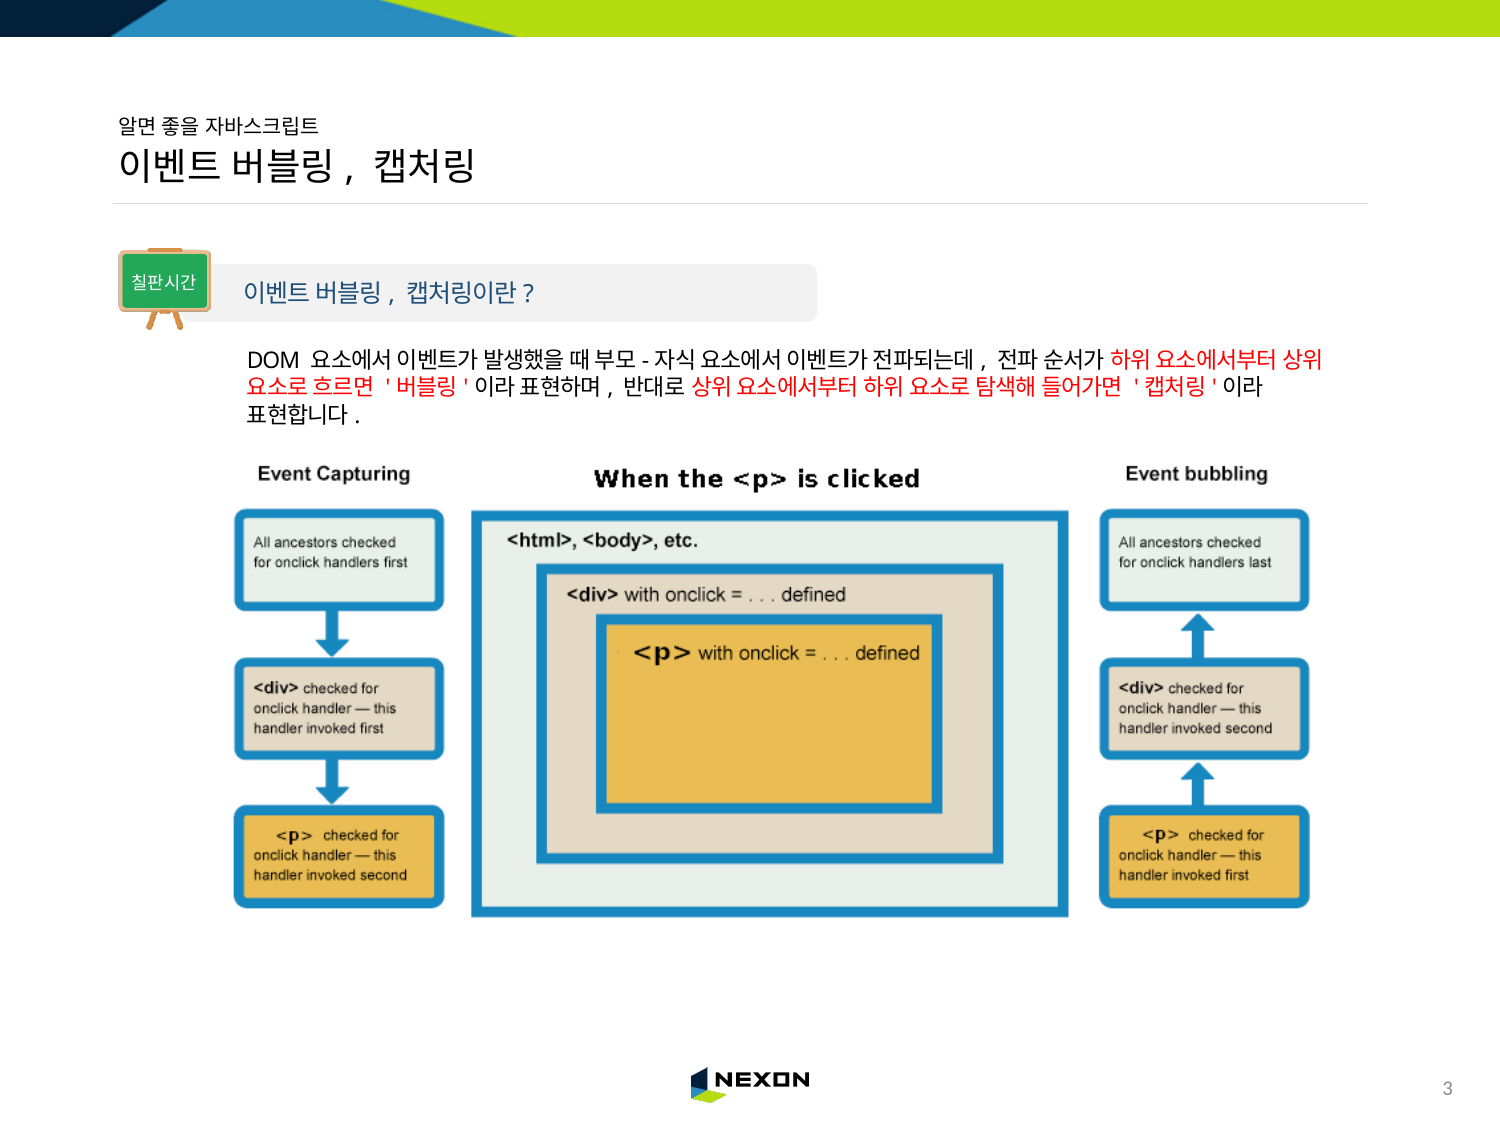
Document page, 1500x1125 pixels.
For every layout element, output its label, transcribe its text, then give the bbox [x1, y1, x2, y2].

text_box 이벤트 버블링, 캡처링이란? [226, 263, 819, 323]
title 알면 좋을 자바스크립트 이벤트 버블링, 캡처링 [103, 90, 1397, 209]
picture [214, 433, 1338, 935]
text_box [103, 219, 226, 342]
picture [691, 1067, 809, 1103]
text_box DOM 요소에서 이벤트가 발생했을 때 부모-자식 요소에서 이벤트가 전파되는데, 전파 순서가 하위 요소에서부터 상위 요소로 흐르면 '버블링'이라 표현하며, 반대로 상위 요소에서부터 하위 요소로 탐색해 들어가면 '캡처링'이라 표현합니다. [232, 338, 1355, 436]
slide_number 2 [1130, 1056, 1468, 1117]
picture [0, 0, 1500, 37]
